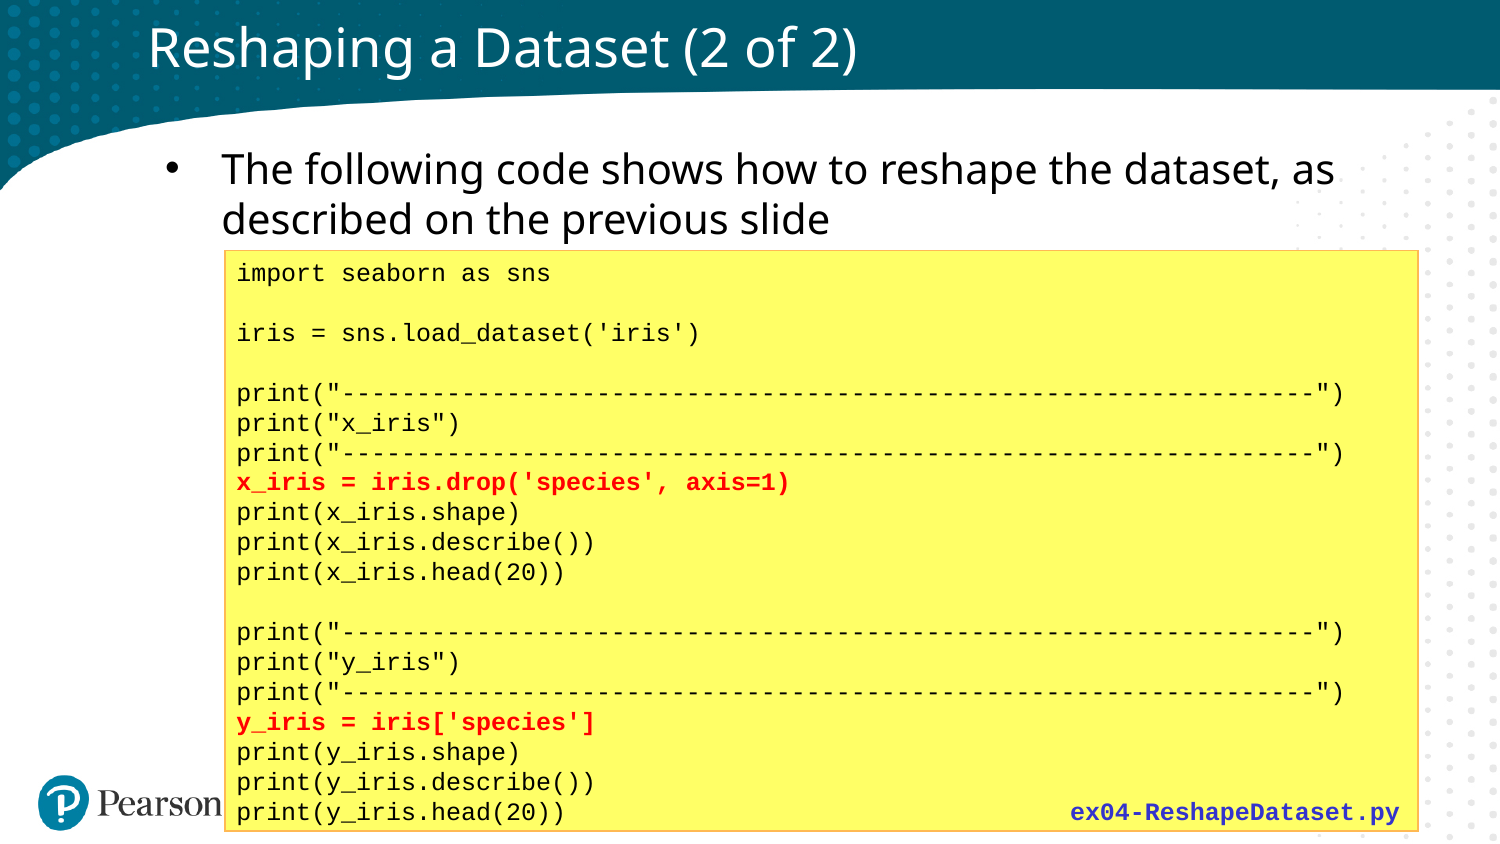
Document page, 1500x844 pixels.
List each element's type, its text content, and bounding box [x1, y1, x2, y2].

picture [0, 90, 1500, 844]
text_box import seaborn as sns iris = sns.load_dataset('iris') print("-----------------------------------------------------------------") print("x_iris") print("-----------------------------------------------------------------") x_iris = iris.drop('species', axis=1) print(x_iris.shape) print(x_iris.describe()) print(x_iris.head(20)) print("-----------------------------------------------------------------") print("y_iris") print("-----------------------------------------------------------------") y_iris = iris['species'] print(y_iris.shape) print(y_iris.describe()) print(y_iris.head(20)) [224, 250, 1419, 831]
list The following code shows how to reshape the dataset, as described on the previous slide [150, 135, 1467, 785]
text_box ex04-ReshapeDataset.py [1054, 788, 1415, 833]
title Reshaping a Dataset (2 of 2) [132, 6, 1371, 98]
